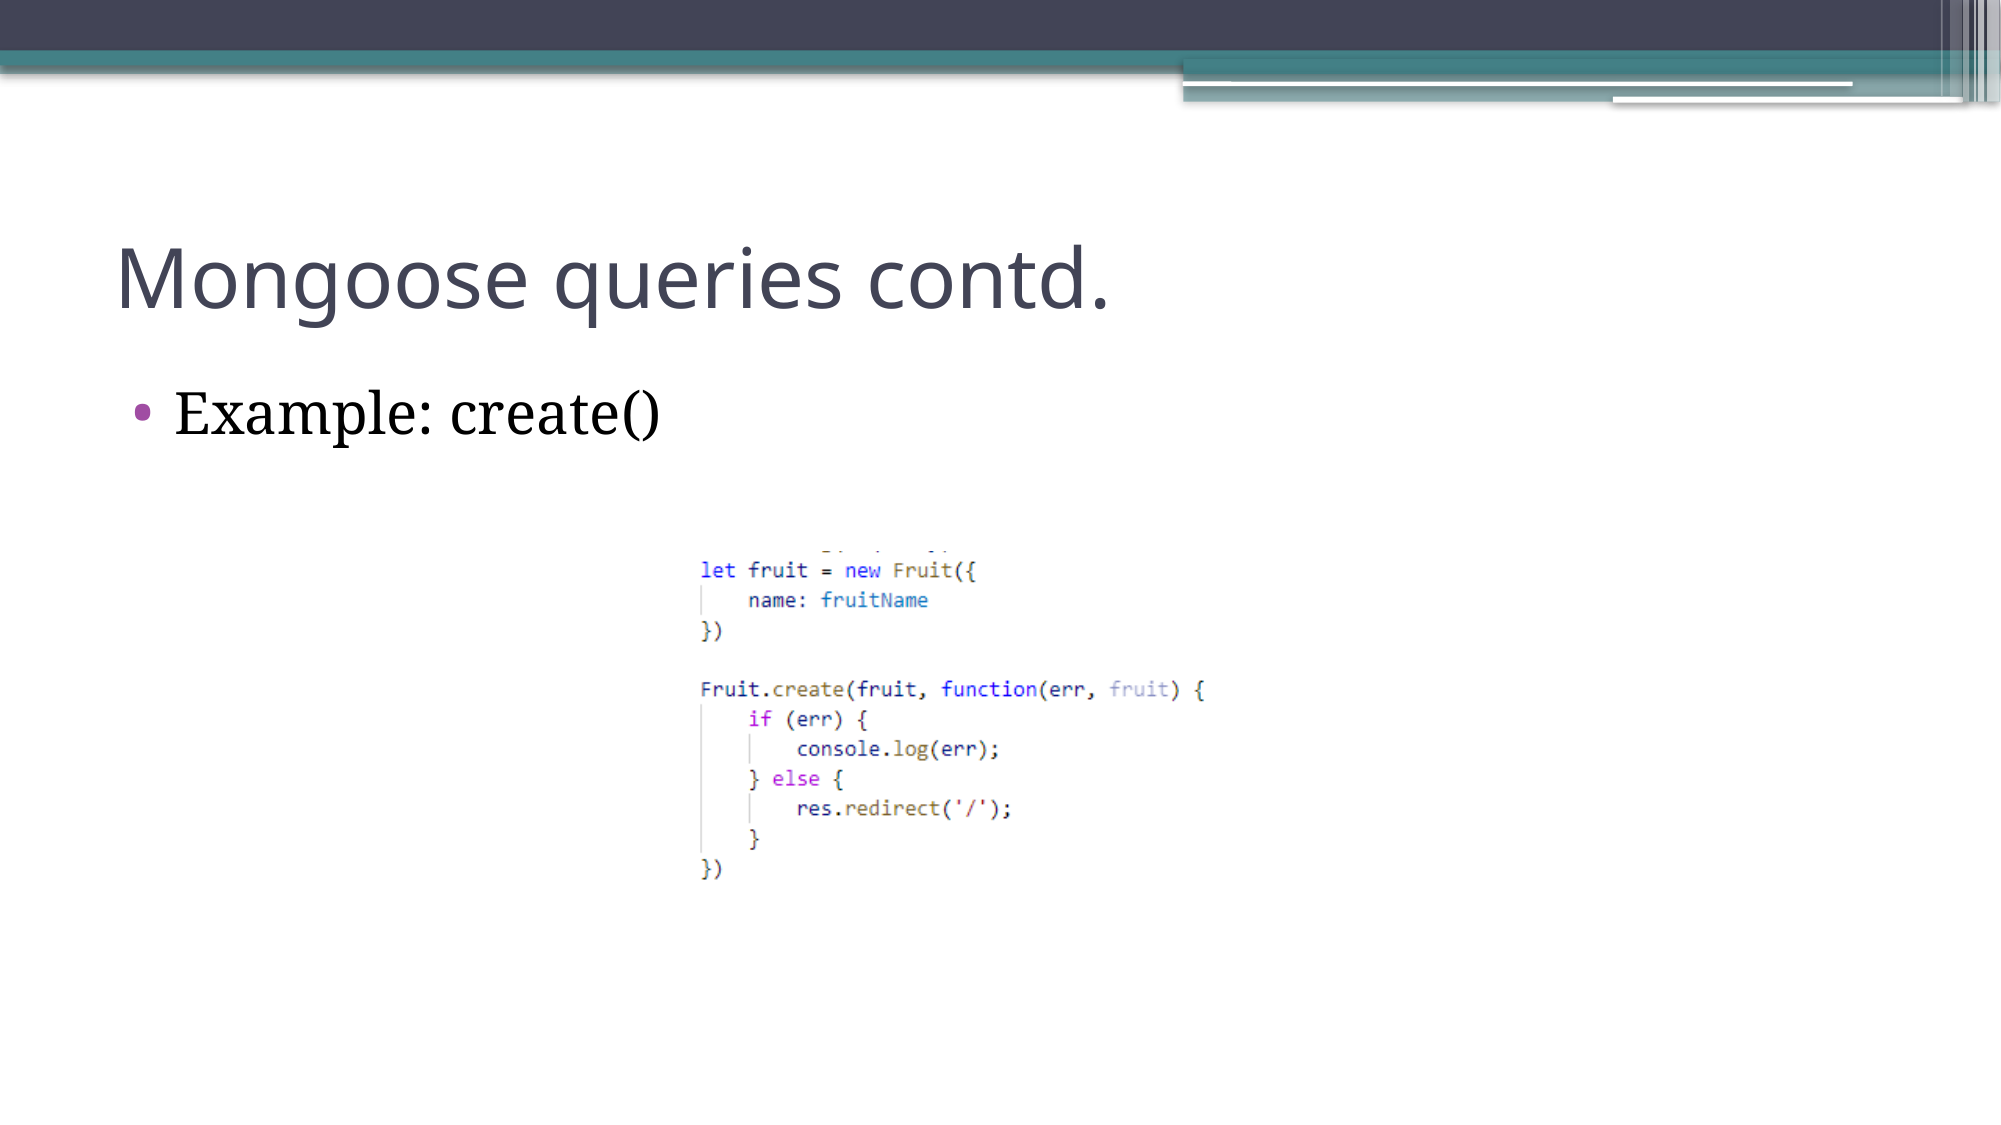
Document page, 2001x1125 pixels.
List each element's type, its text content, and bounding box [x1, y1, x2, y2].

picture [673, 550, 1326, 897]
list Example: create() [99, 368, 1900, 1079]
title Mongoose queries contd. [99, 187, 1900, 363]
